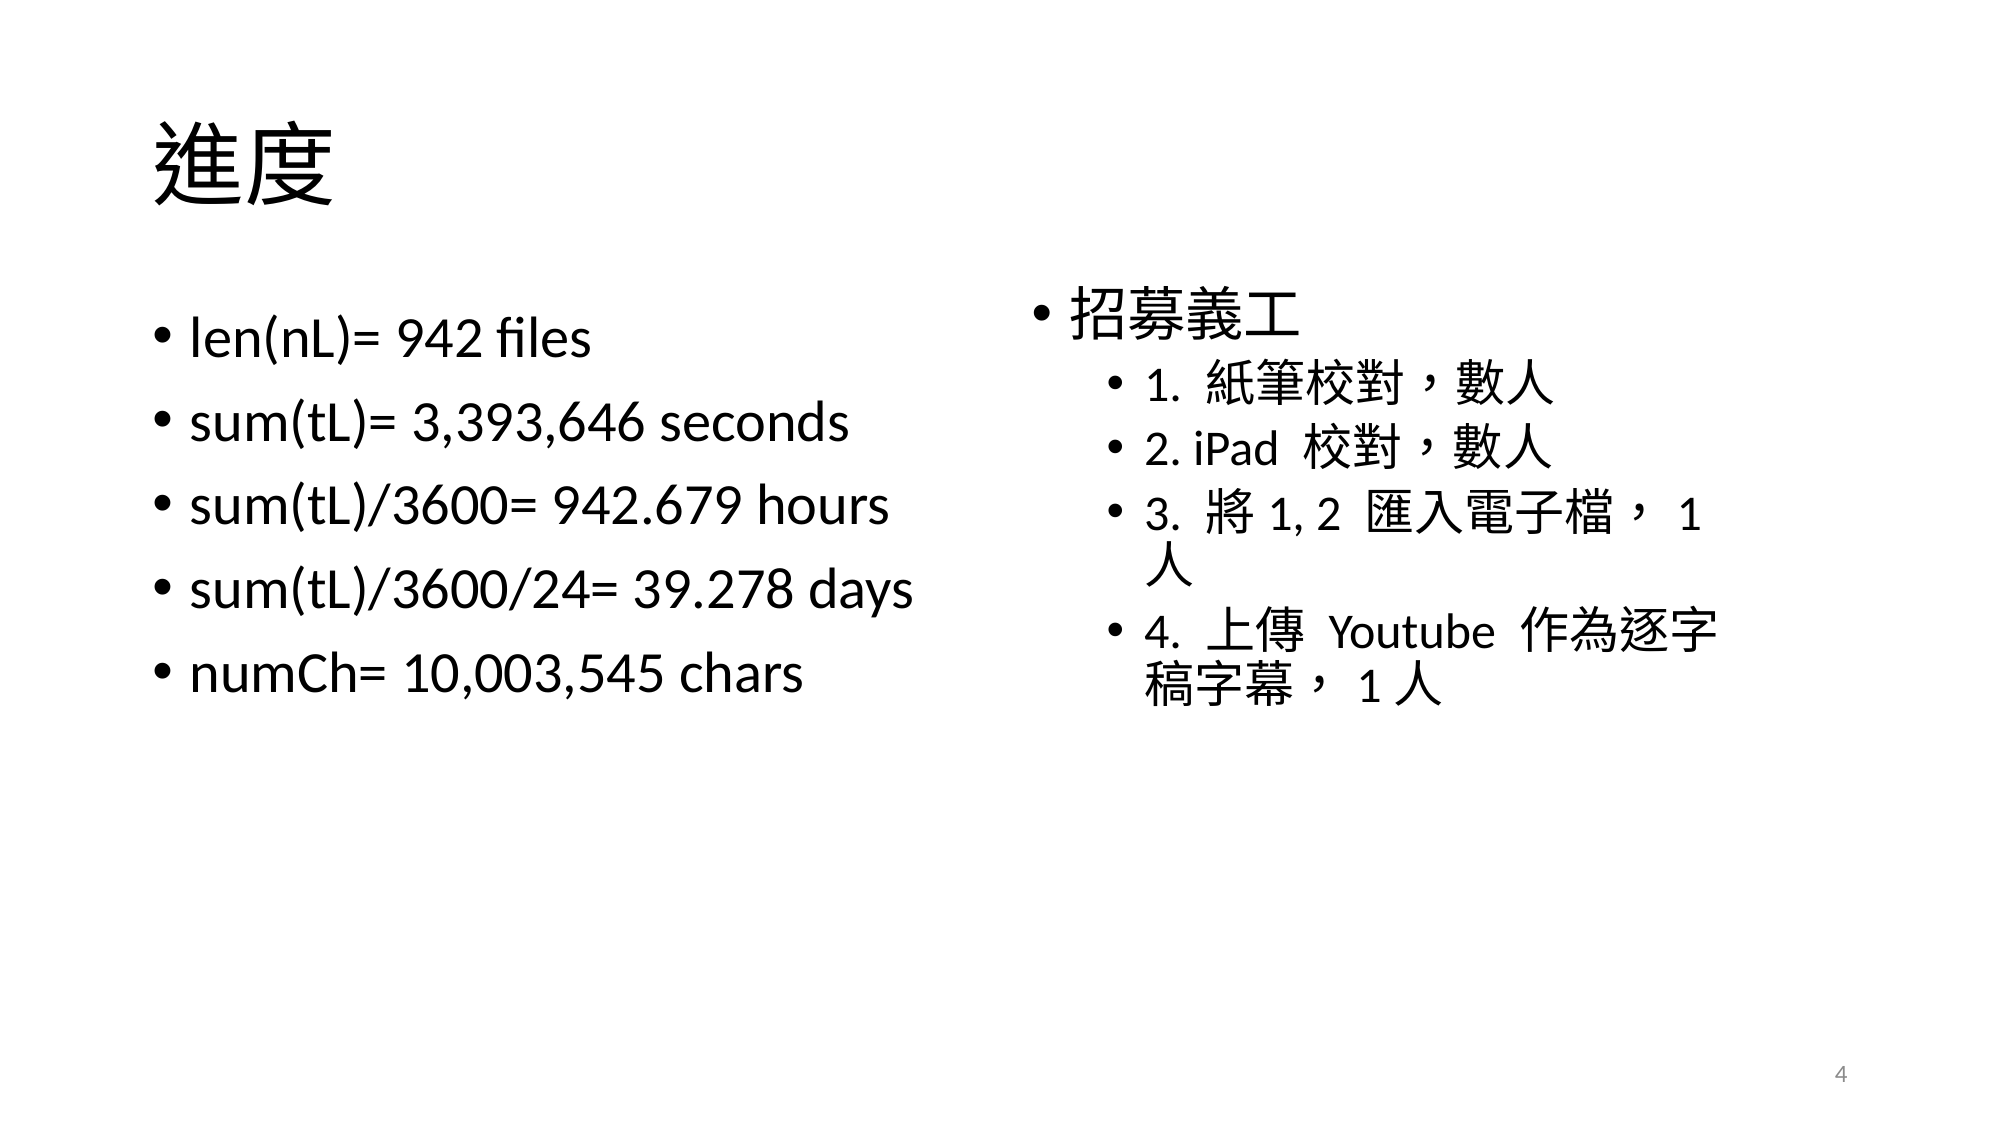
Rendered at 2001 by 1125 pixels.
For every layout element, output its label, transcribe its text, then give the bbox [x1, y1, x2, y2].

text_box 招募義工 1. 紙筆校對，數人 2. iPad 校對，數人 3. 將1, 2 匯入電子檔，1人 4. 上傳 Youtube 作為逐字稿字幕，1人 [1016, 277, 1763, 724]
list len(nL)= 942 files sum(tL)= 3,393,646 seconds sum(tL)/3600= 942.679 hours sum(tL)/3600/24= 39.278 days numCh= 10,003,545 chars [137, 299, 984, 746]
slide_number 4 [1412, 1042, 1863, 1103]
title 進度 [137, 59, 1863, 278]
